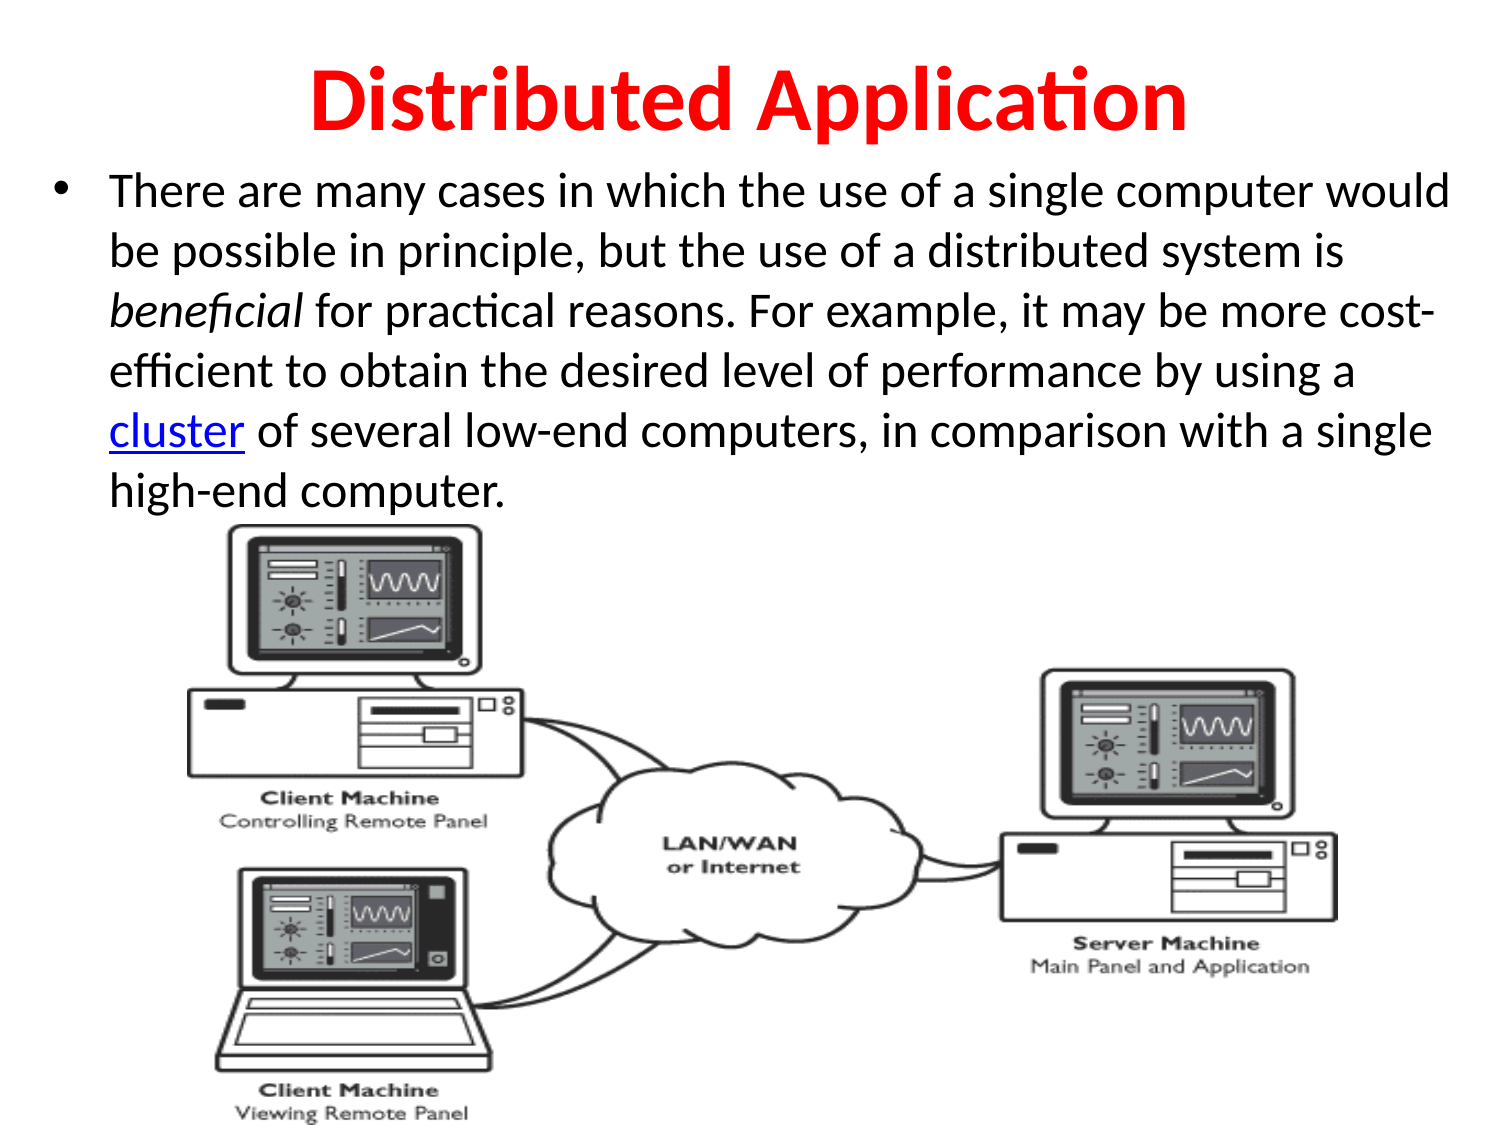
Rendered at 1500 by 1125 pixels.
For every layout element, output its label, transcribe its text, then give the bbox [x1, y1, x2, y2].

list There are many cases in which the use of a single computer would be possible in principle, but the use of a distributed system is beneficial for practical reasons. For example, it may be more cost-efficient to obtain the desired level of performance by using a cluster of several low-end computers, in comparison with a single high-end computer. [37, 149, 1500, 1000]
picture [187, 524, 1338, 1125]
title Distributed Application [75, 0, 1425, 149]
